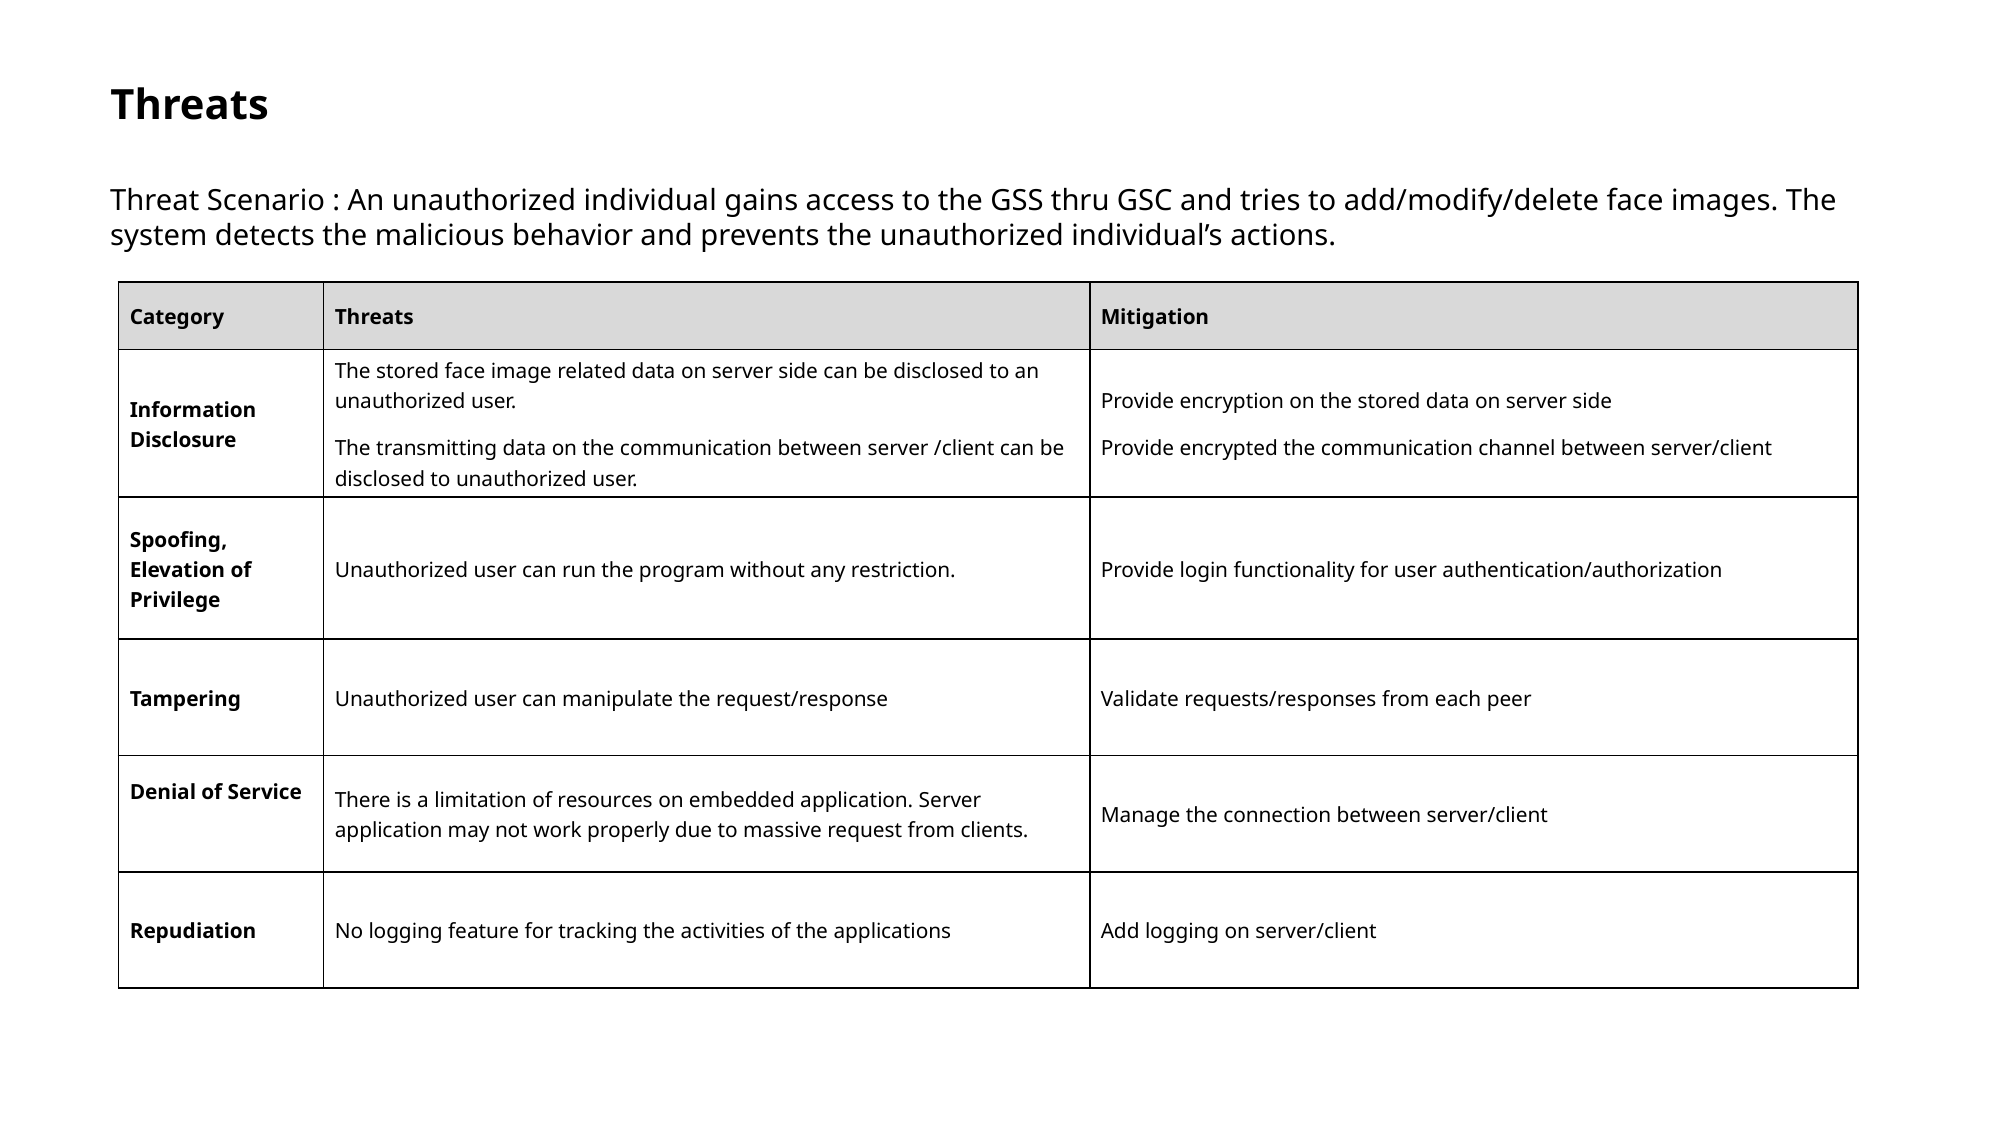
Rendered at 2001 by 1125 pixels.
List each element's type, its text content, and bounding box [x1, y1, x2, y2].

table_cell Denial of Service [119, 756, 323, 871]
table_header Mitigation [1091, 283, 1857, 349]
table_cell Provide login functionality for user authentication/authorization [1091, 498, 1857, 638]
table_cell There is a limitation of resources on embedded application. Server application may not work properly due to massive request from clients. [324, 756, 1089, 871]
table_cell Information Disclosure [119, 350, 323, 496]
table_cell Add logging on server/client [1091, 873, 1857, 987]
table_cell Repudiation [119, 873, 323, 987]
title Threats [95, 38, 1821, 175]
table_cell Unauthorized user can manipulate the request/response [324, 640, 1089, 755]
table_cell Unauthorized user can run the program without any restriction. [324, 498, 1089, 638]
table_cell Provide encryption on the stored data on server side Provide encrypted the communication channel between server/client [1091, 350, 1857, 496]
table_cell The stored face image related data on server side can be disclosed to an unauthorized user. The transmitting data on the communication between server /client can be disclosed to unauthorized user. [324, 350, 1089, 496]
table_header Threats [324, 283, 1089, 349]
table_cell Validate requests/responses from each peer [1091, 640, 1857, 755]
table_cell No logging feature for tracking the activities of the applications [324, 873, 1089, 987]
table_cell Spoofing, Elevation of Privilege [119, 498, 323, 638]
table_cell Manage the connection between server/client [1091, 756, 1857, 871]
text_box Threat Scenario : An unauthorized individual gains access to the GSS thru GSC and tries to add/modify/delete face images. The system detects the malicious behavior and prevents the unauthorized individual’s actions. [95, 174, 1944, 259]
table_cell Tampering [119, 640, 323, 755]
table_header Category [119, 283, 323, 349]
